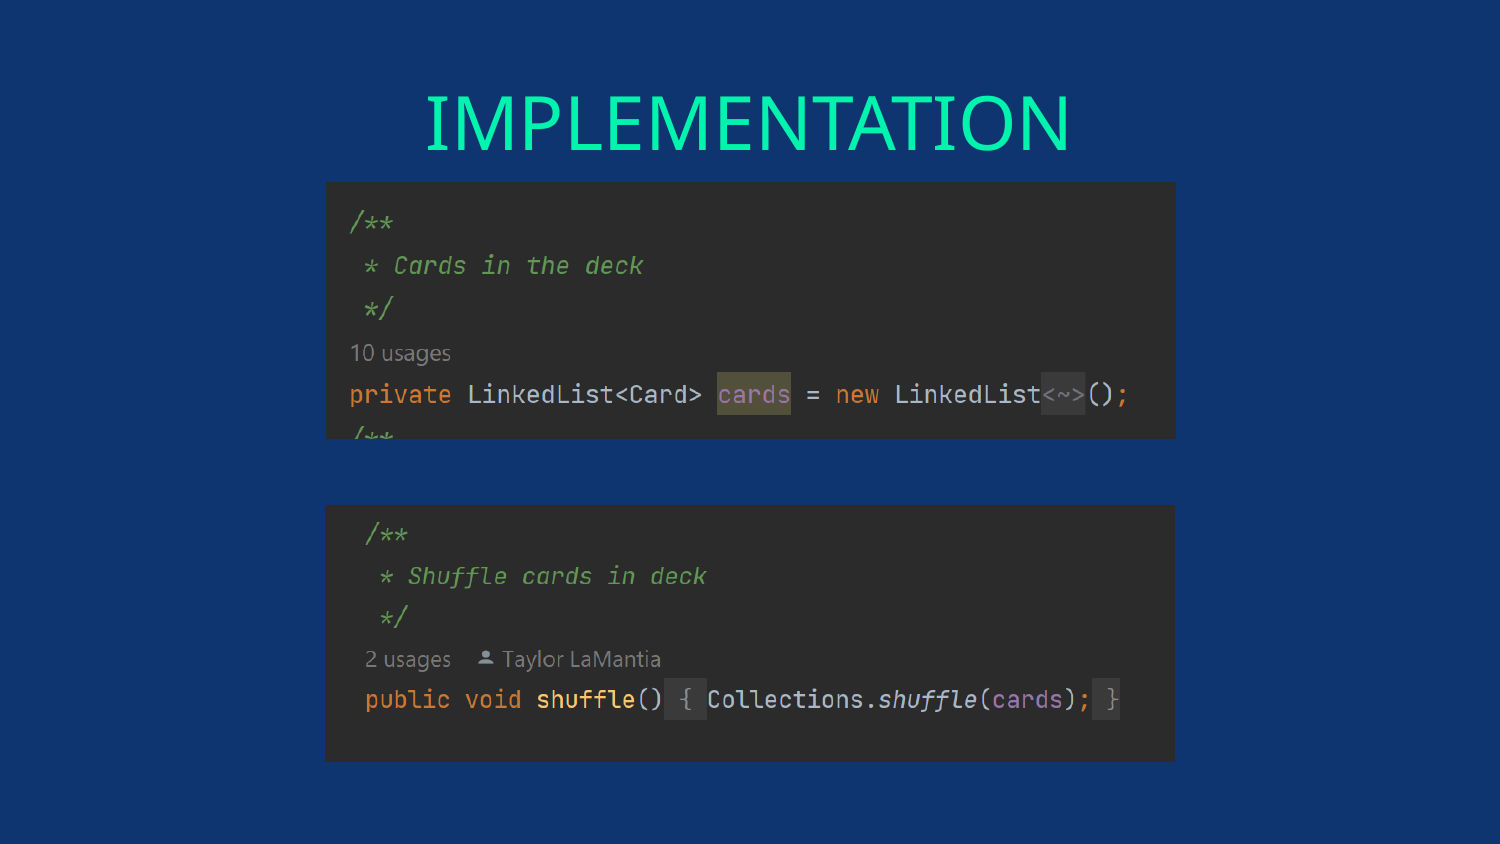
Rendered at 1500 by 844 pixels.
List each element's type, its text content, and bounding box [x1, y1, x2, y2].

picture [326, 181, 1176, 440]
picture [325, 505, 1175, 762]
title IMPLEMENTATION [118, 75, 1382, 156]
